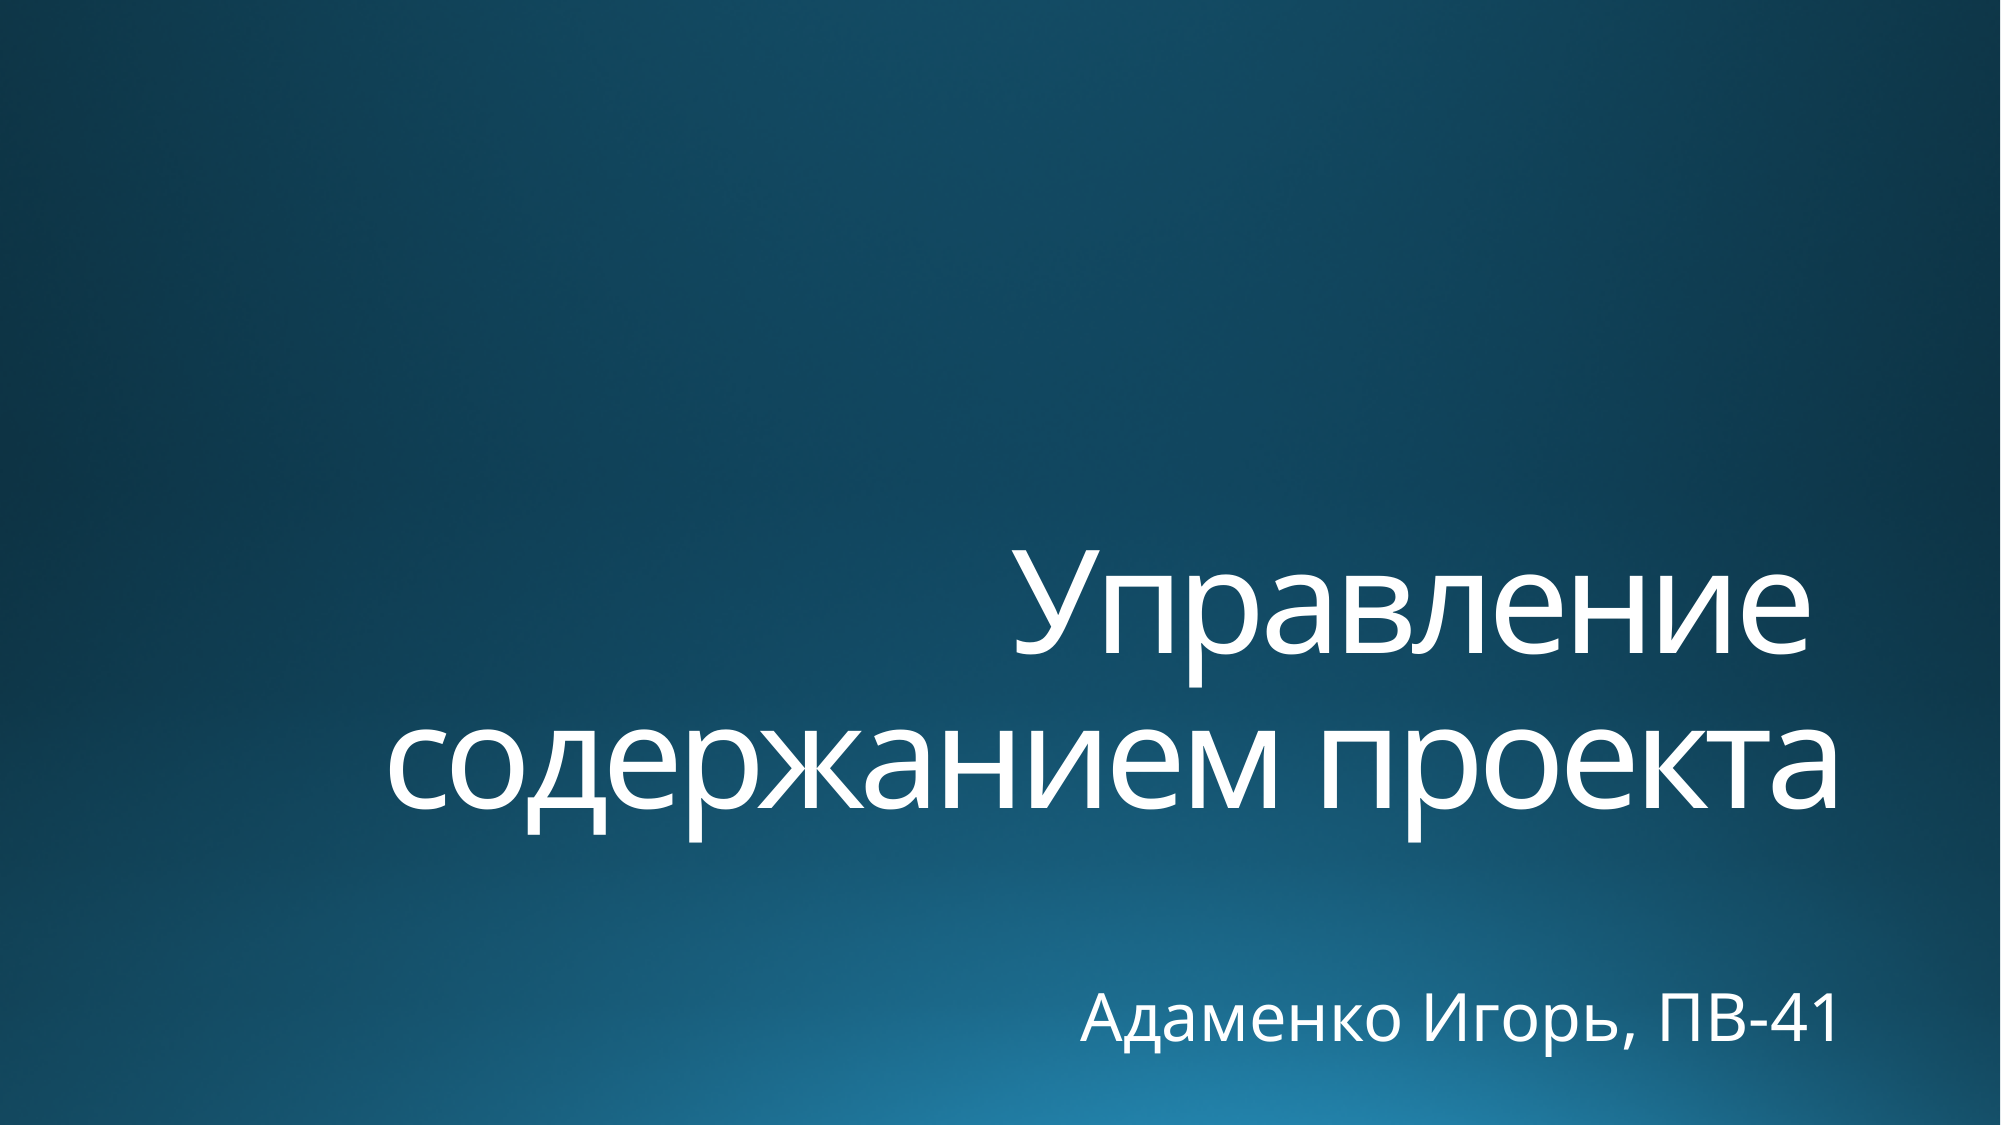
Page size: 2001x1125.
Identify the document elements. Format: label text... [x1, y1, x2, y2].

picture [0, 0, 2001, 1125]
subtitle Адаменко Игорь, ПВ-41 [362, 939, 1863, 1064]
title Управление содержанием проекта [362, 521, 1863, 939]
